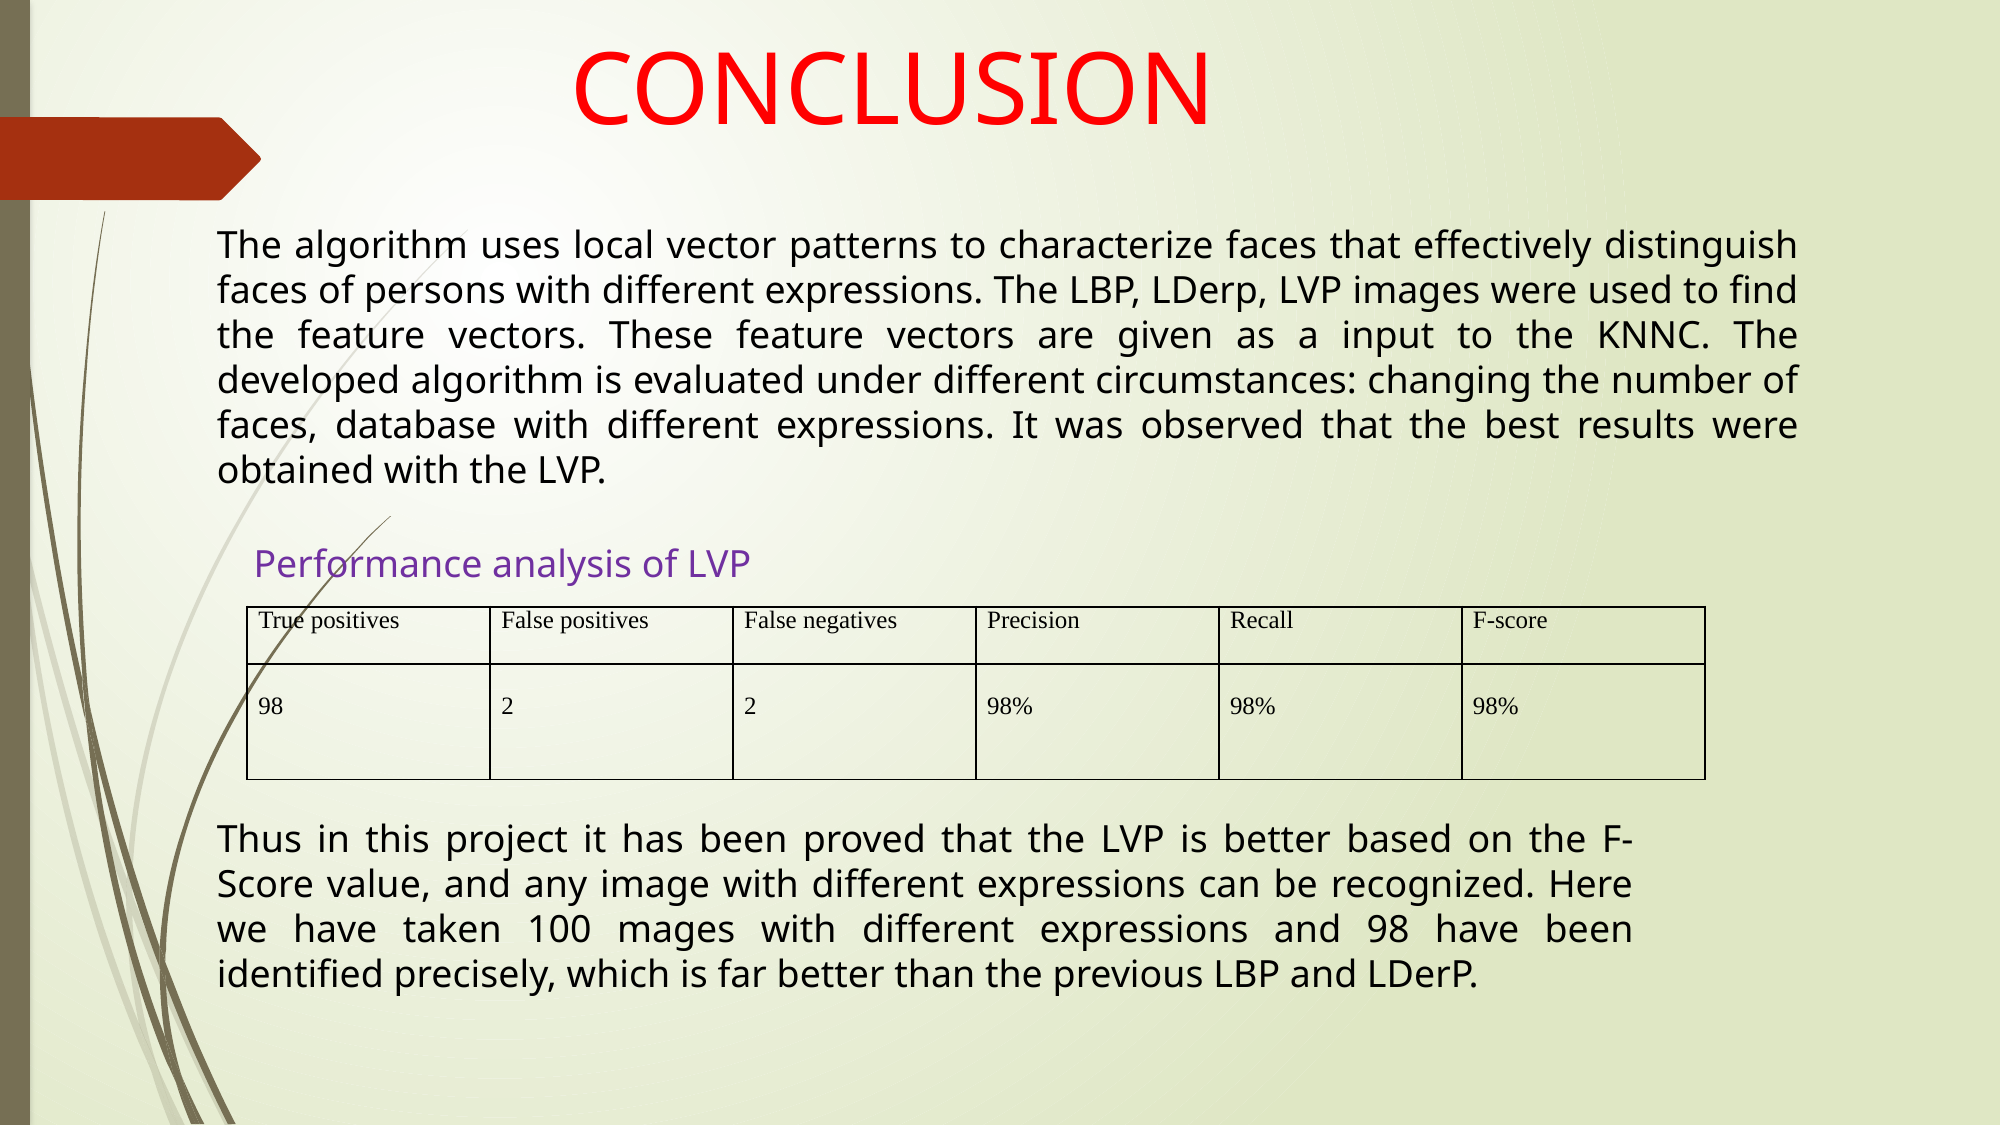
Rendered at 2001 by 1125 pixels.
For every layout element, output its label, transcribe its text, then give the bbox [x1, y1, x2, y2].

table_cell 98 [248, 665, 489, 779]
table_header True positives [248, 608, 489, 663]
text_box Performance analysis of LVP [238, 532, 987, 593]
table_cell 98% [1220, 665, 1461, 779]
table_header False positives [491, 608, 732, 663]
table_cell 98% [977, 665, 1218, 779]
text_box CONCLUSION [555, 16, 1312, 152]
table_cell 2 [734, 665, 975, 779]
table_header Precision [977, 608, 1218, 663]
table_cell 98% [1463, 665, 1704, 779]
table_header Recall [1220, 608, 1461, 663]
text_box The algorithm uses local vector patterns to characterize faces that effectively distinguish faces of persons with different expressions. The LBP, LDerp, LVP images were used to find the feature vectors. These feature vectors are given as a input to the KNNC. The developed algorithm is evaluated under different circumstances: changing the number of faces, database with different expressions. It was observed that the best results were obtained with the LVP. [202, 213, 1815, 499]
table_header False negatives [734, 608, 975, 663]
table_header F-score [1463, 608, 1704, 663]
table_cell 2 [491, 665, 732, 779]
text_box Thus in this project it has been proved that the LVP is better based on the F-Score value, and any image with different expressions can be recognized. Here we have taken 100 mages with different expressions and 98 have been identified precisely, which is far better than the previous LBP and LDerP. [202, 807, 1650, 1002]
